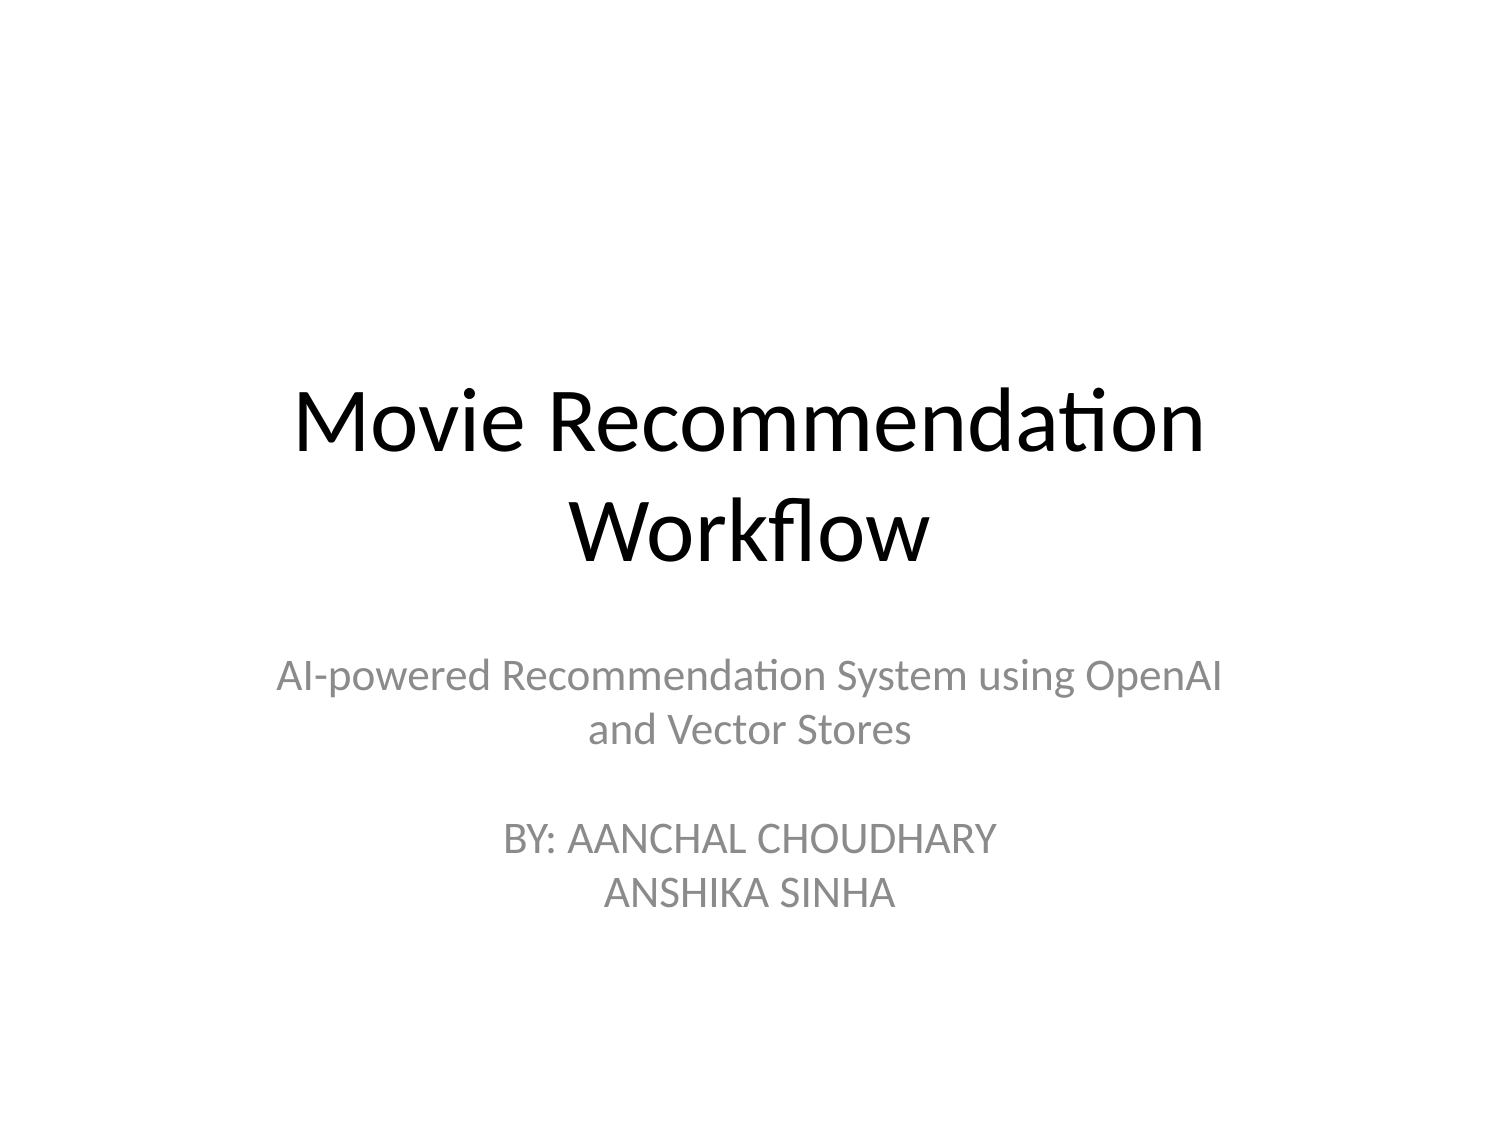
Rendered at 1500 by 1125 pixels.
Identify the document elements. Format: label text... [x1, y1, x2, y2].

subtitle AI-powered Recommendation System using OpenAI and Vector Stores BY: AANCHAL CHOUDHARY ANSHIKA SINHA [225, 637, 1275, 925]
title Movie Recommendation Workflow [112, 349, 1388, 591]
